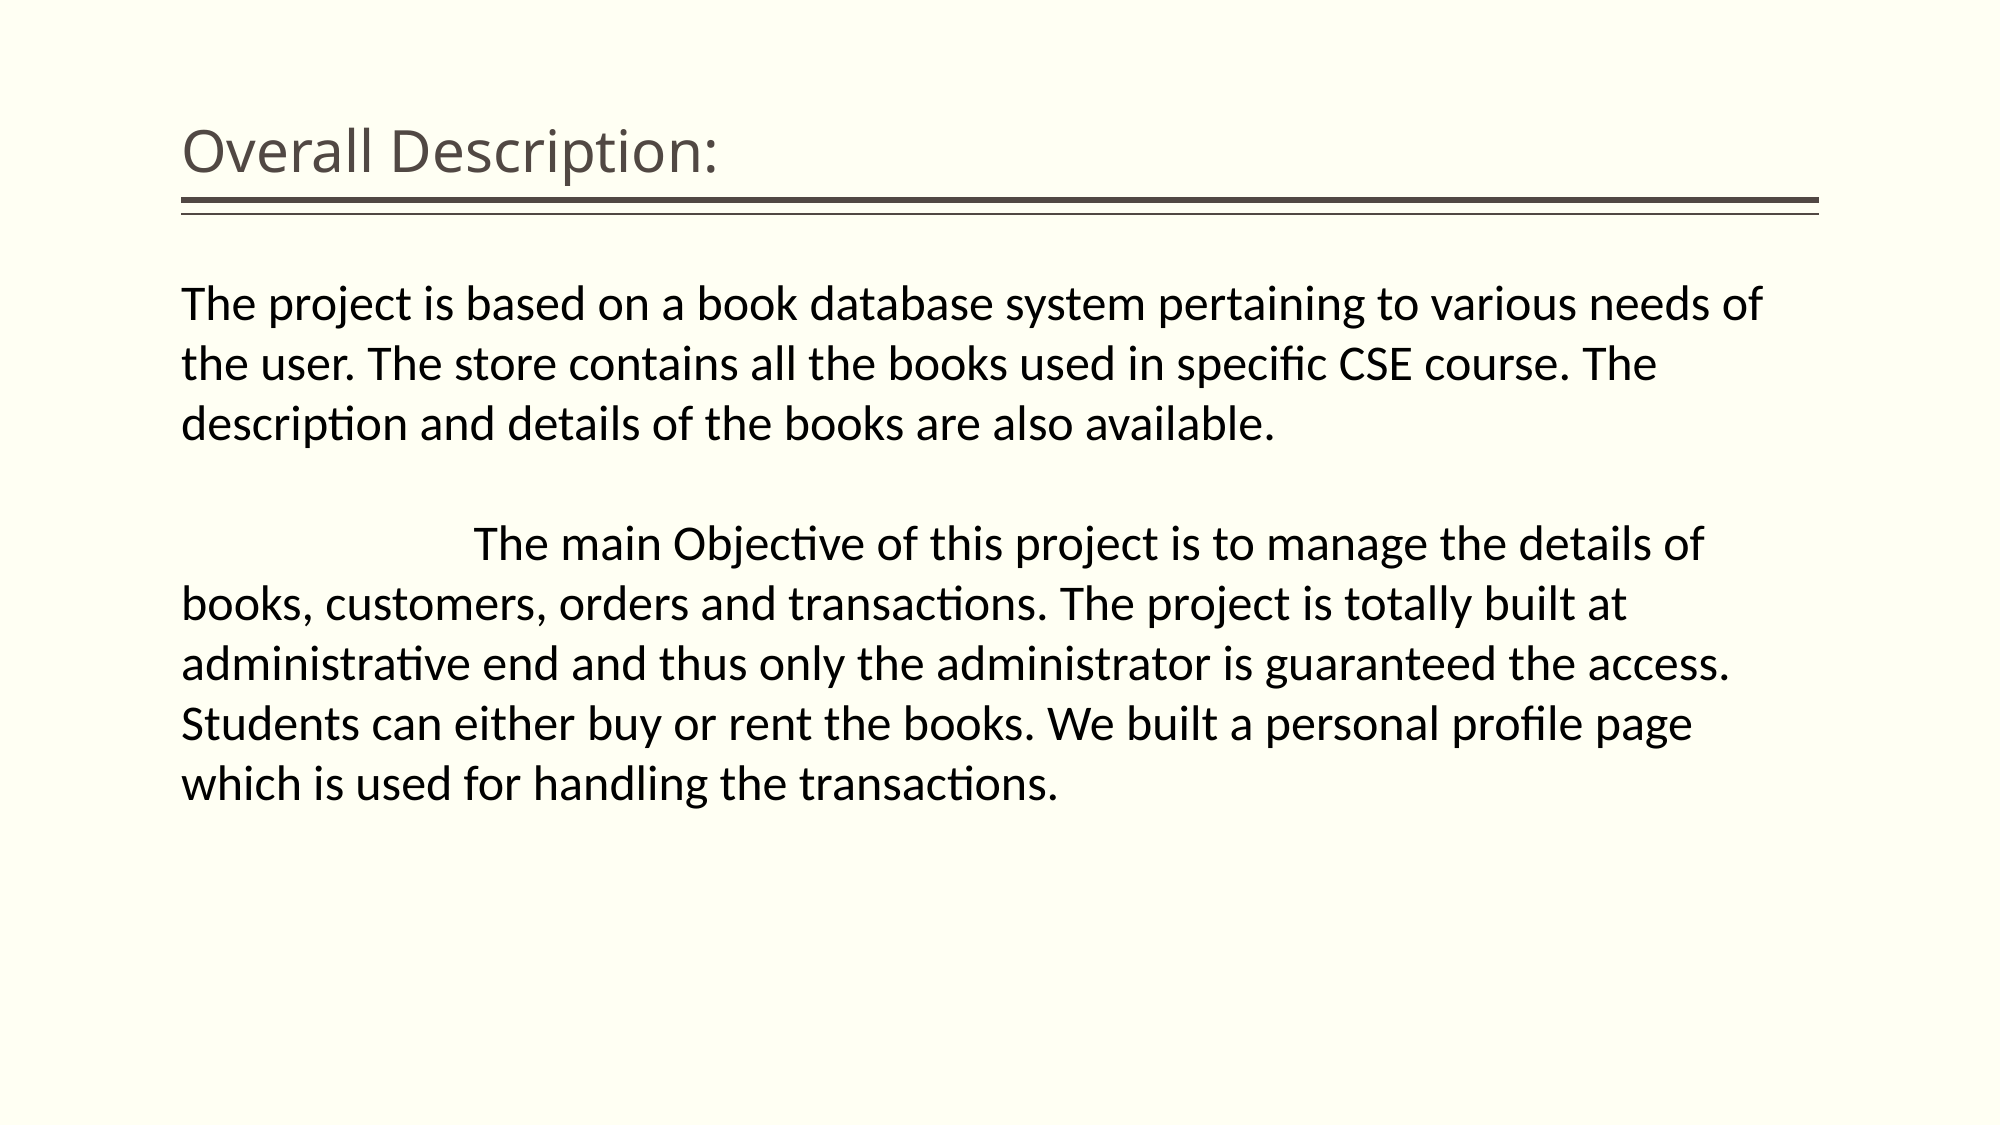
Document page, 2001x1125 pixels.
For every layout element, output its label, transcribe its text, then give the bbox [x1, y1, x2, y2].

list The project is based on a book database system pertaining to various needs of the user. The store contains all the books used in specific CSE course. The description and details of the books are also available. The main Objective of this project is to manage the details of books, customers, orders and transactions. The project is totally built at administrative end and thus only the administrator is guaranteed the access. Students can either buy or rent the books. We built a personal profile page which is used for handling the transactions. [181, 262, 1819, 1013]
title Overall Description: [181, 12, 1819, 193]
